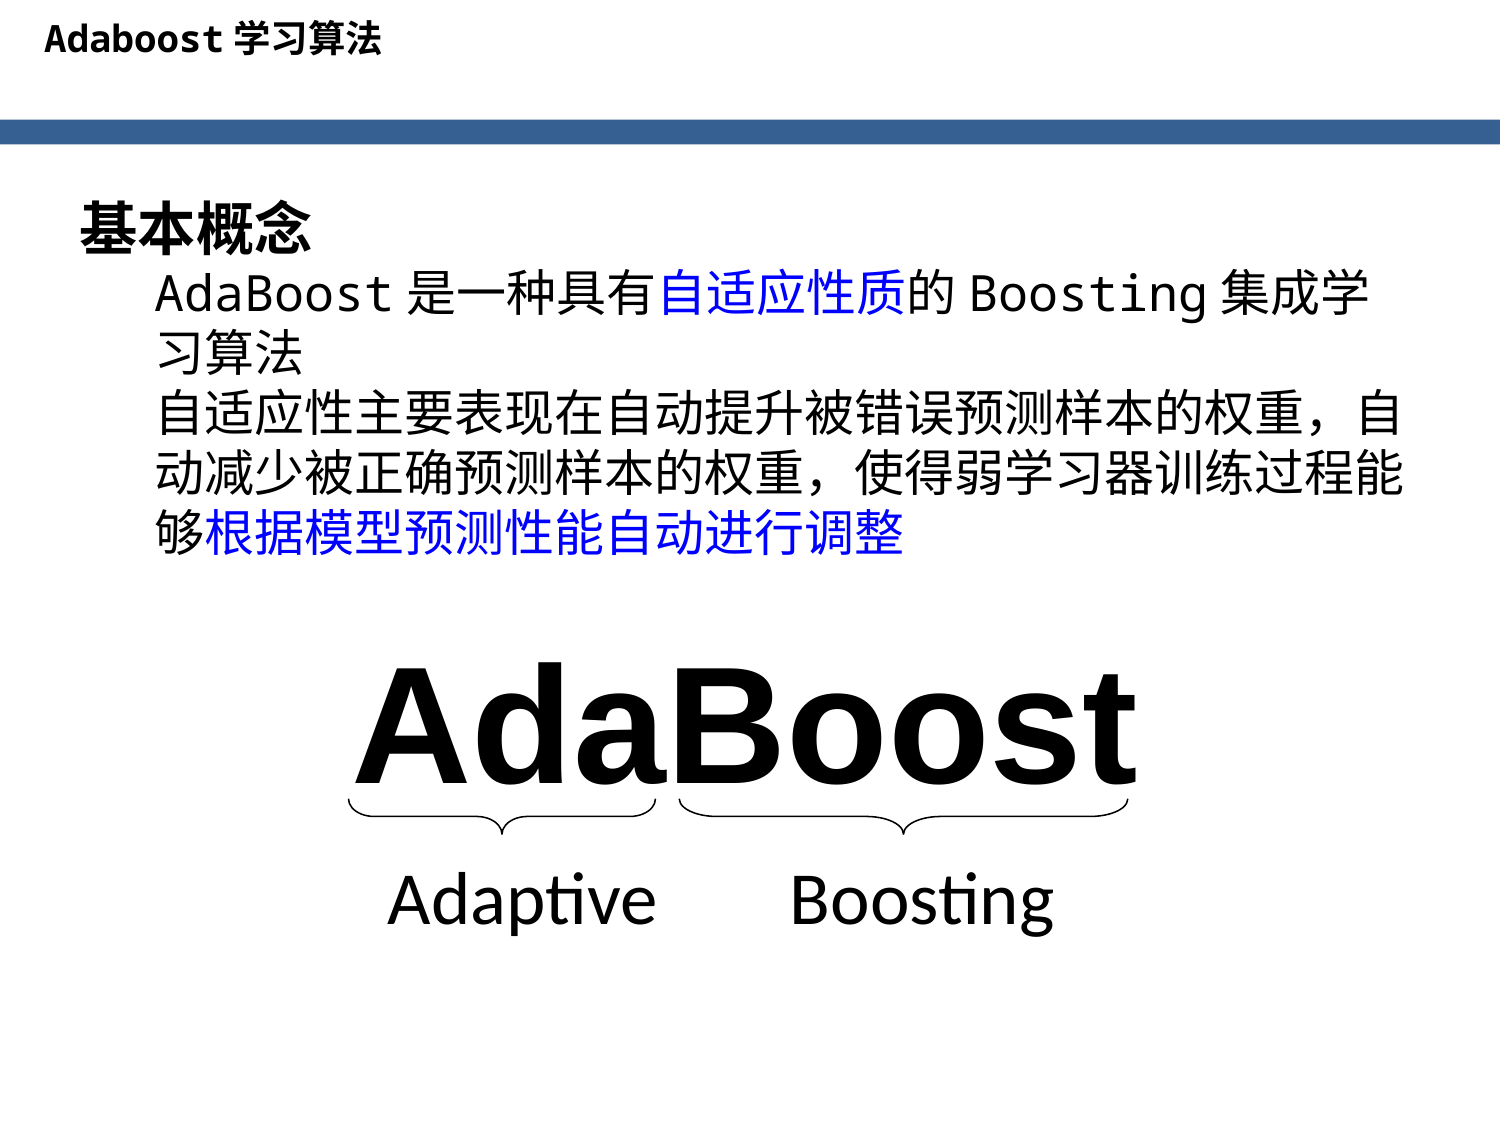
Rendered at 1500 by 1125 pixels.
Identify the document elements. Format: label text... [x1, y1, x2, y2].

subtitle 基本概念 AdaBoost是一种具有自适应性质的Boosting集成学习算法 自适应性主要表现在自动提升被错误预测样本的权重，自动减少被正确预测样本的权重，使得弱学习器训练过程能够根据模型预测性能自动进行调整 [64, 184, 1436, 1047]
text_box Boosting [679, 798, 1128, 835]
title Adaboost学习算法 [29, 7, 1305, 91]
text_box Adaptive [348, 798, 656, 835]
text_box AdaBoost [336, 609, 1154, 825]
